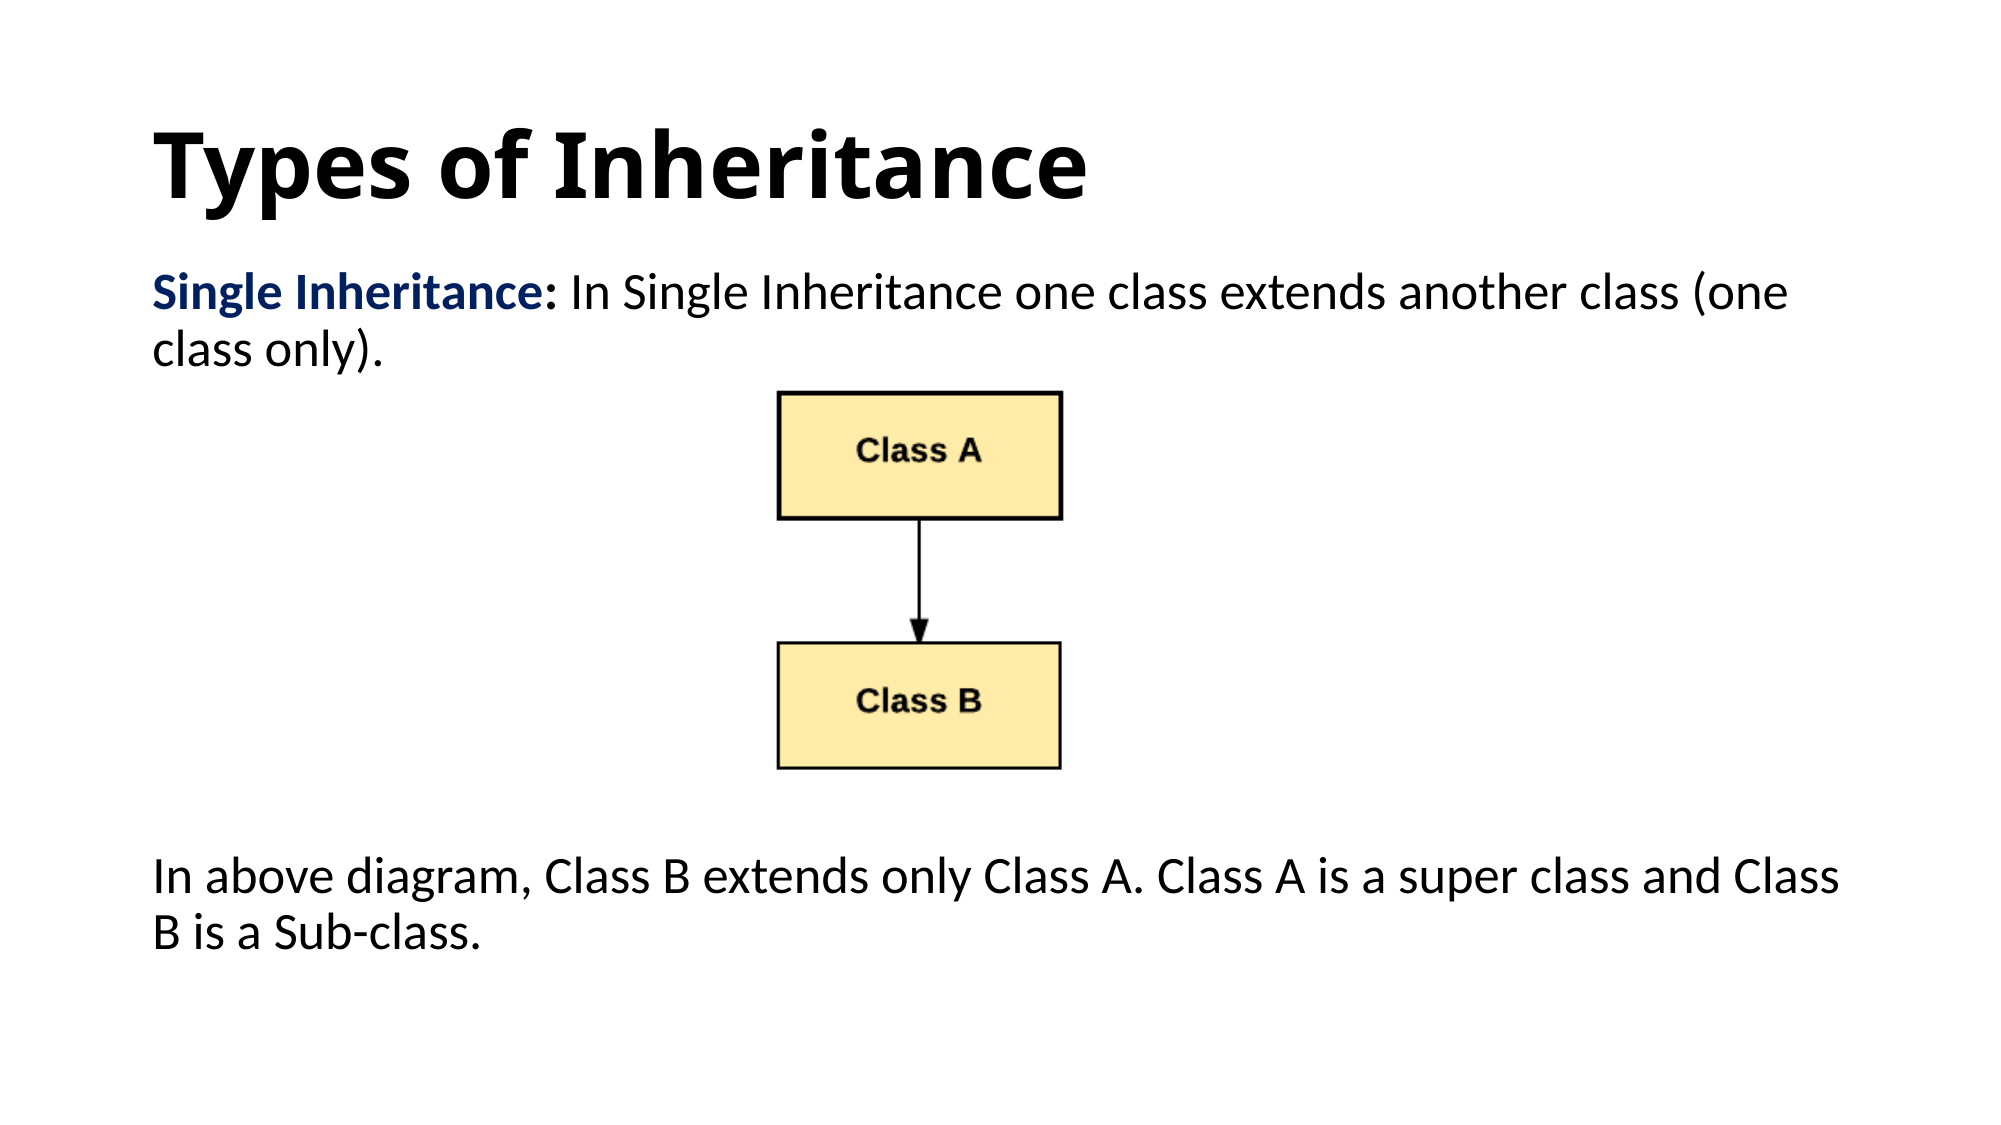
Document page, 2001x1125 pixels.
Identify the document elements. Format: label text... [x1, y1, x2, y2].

list Single Inheritance: In Single Inheritance one class extends another class (one class only). In above diagram, Class B extends only Class A. Class A is a super class and Class B is a Sub-class. [137, 257, 1863, 971]
picture [716, 330, 1123, 831]
title Types of Inheritance [137, 59, 1863, 257]
